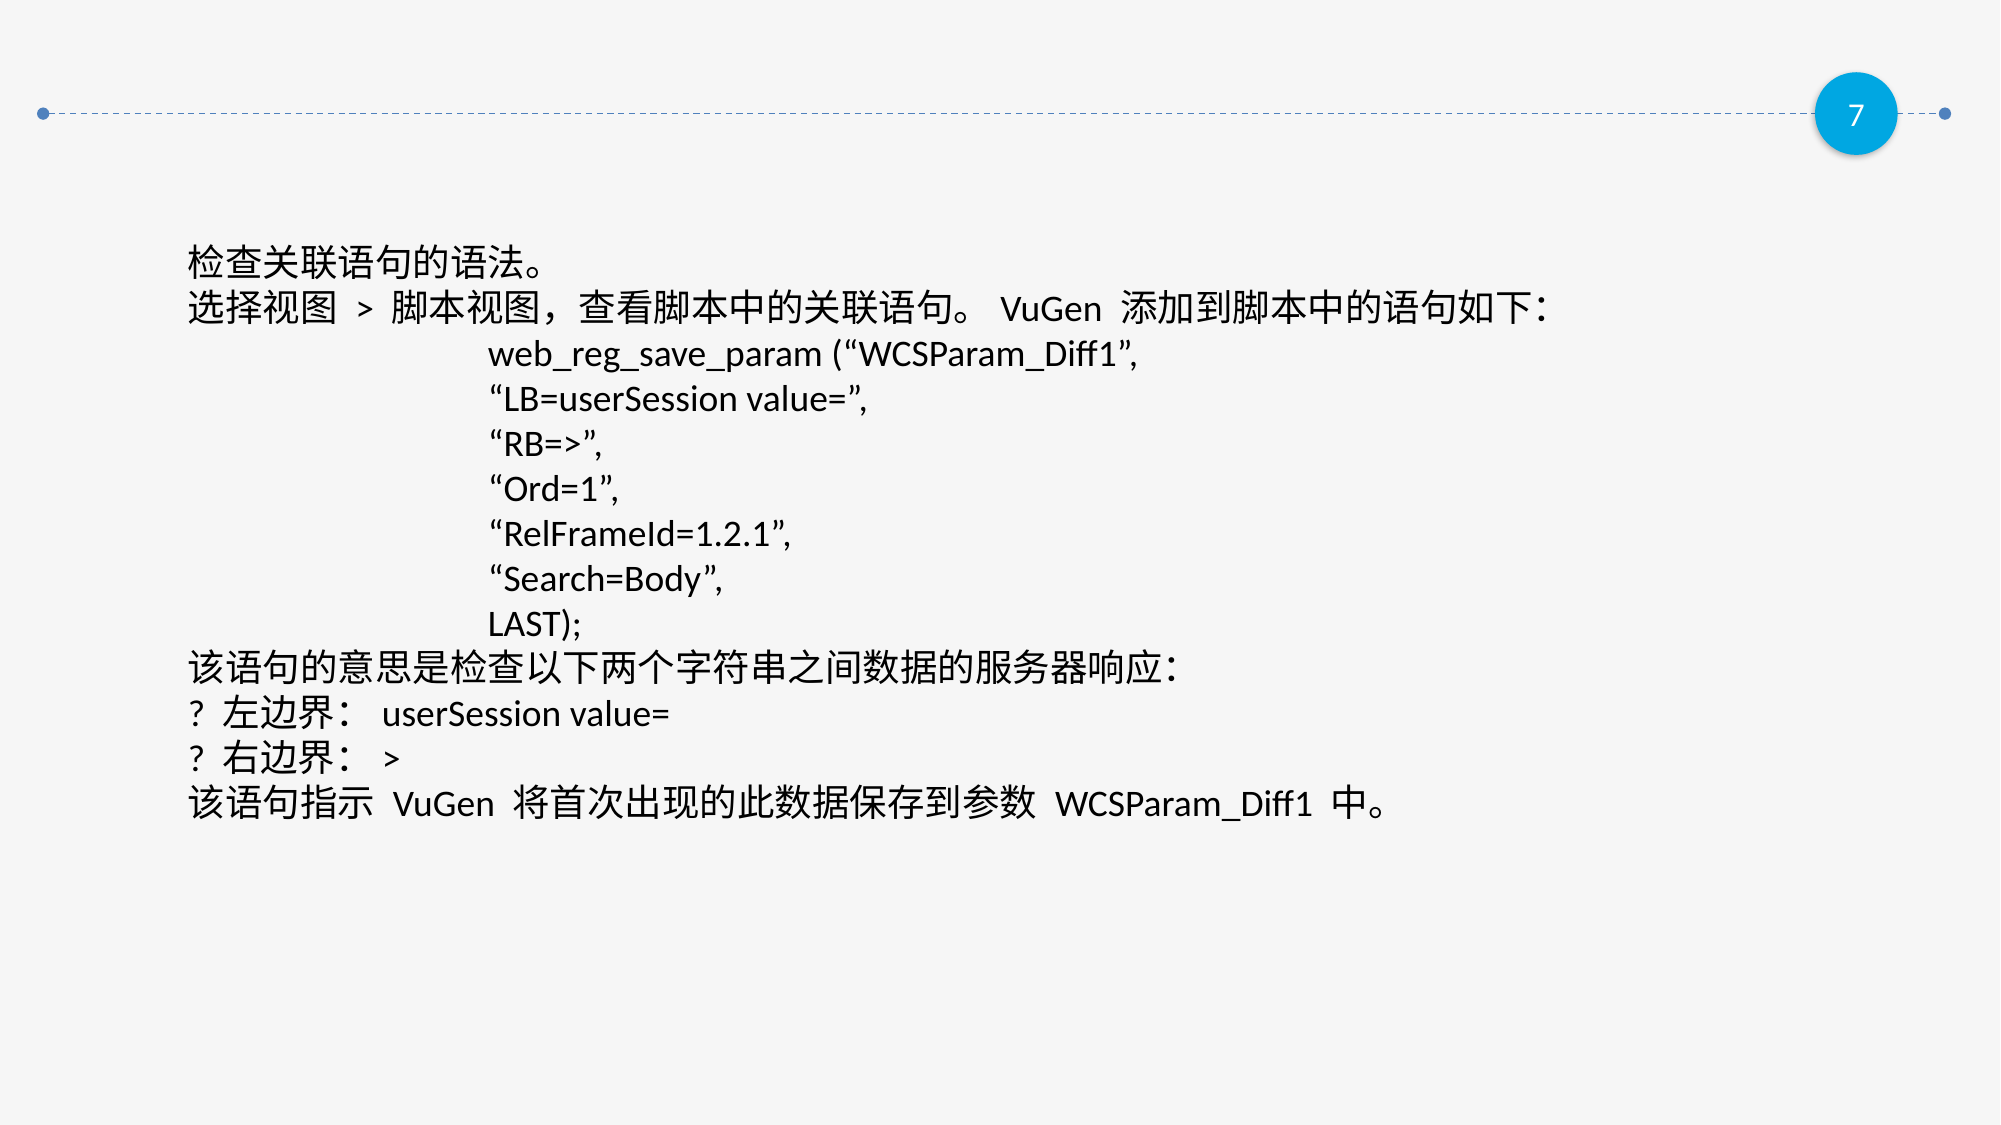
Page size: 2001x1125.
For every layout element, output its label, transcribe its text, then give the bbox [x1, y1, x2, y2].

text_box 检查关联语句的语法。 选择视图 > 脚本视图，查看脚本中的关联语句。VuGen 添加到脚本中的语句如下： web_reg_save_param (“WCSParam_Diff1”, “LB=userSession value=”, “RB=>”, “Ord=1”, “RelFrameId=1.2.1”, “Search=Body”, LAST); 该语句的意思是检查以下两个字符串之间数据的服务器响应： ? 左边界：userSession value= ? 右边界：> 该语句指示 VuGen 将首次出现的此数据保存到参数 WCSParam_Diff1 中。 [173, 231, 1642, 832]
